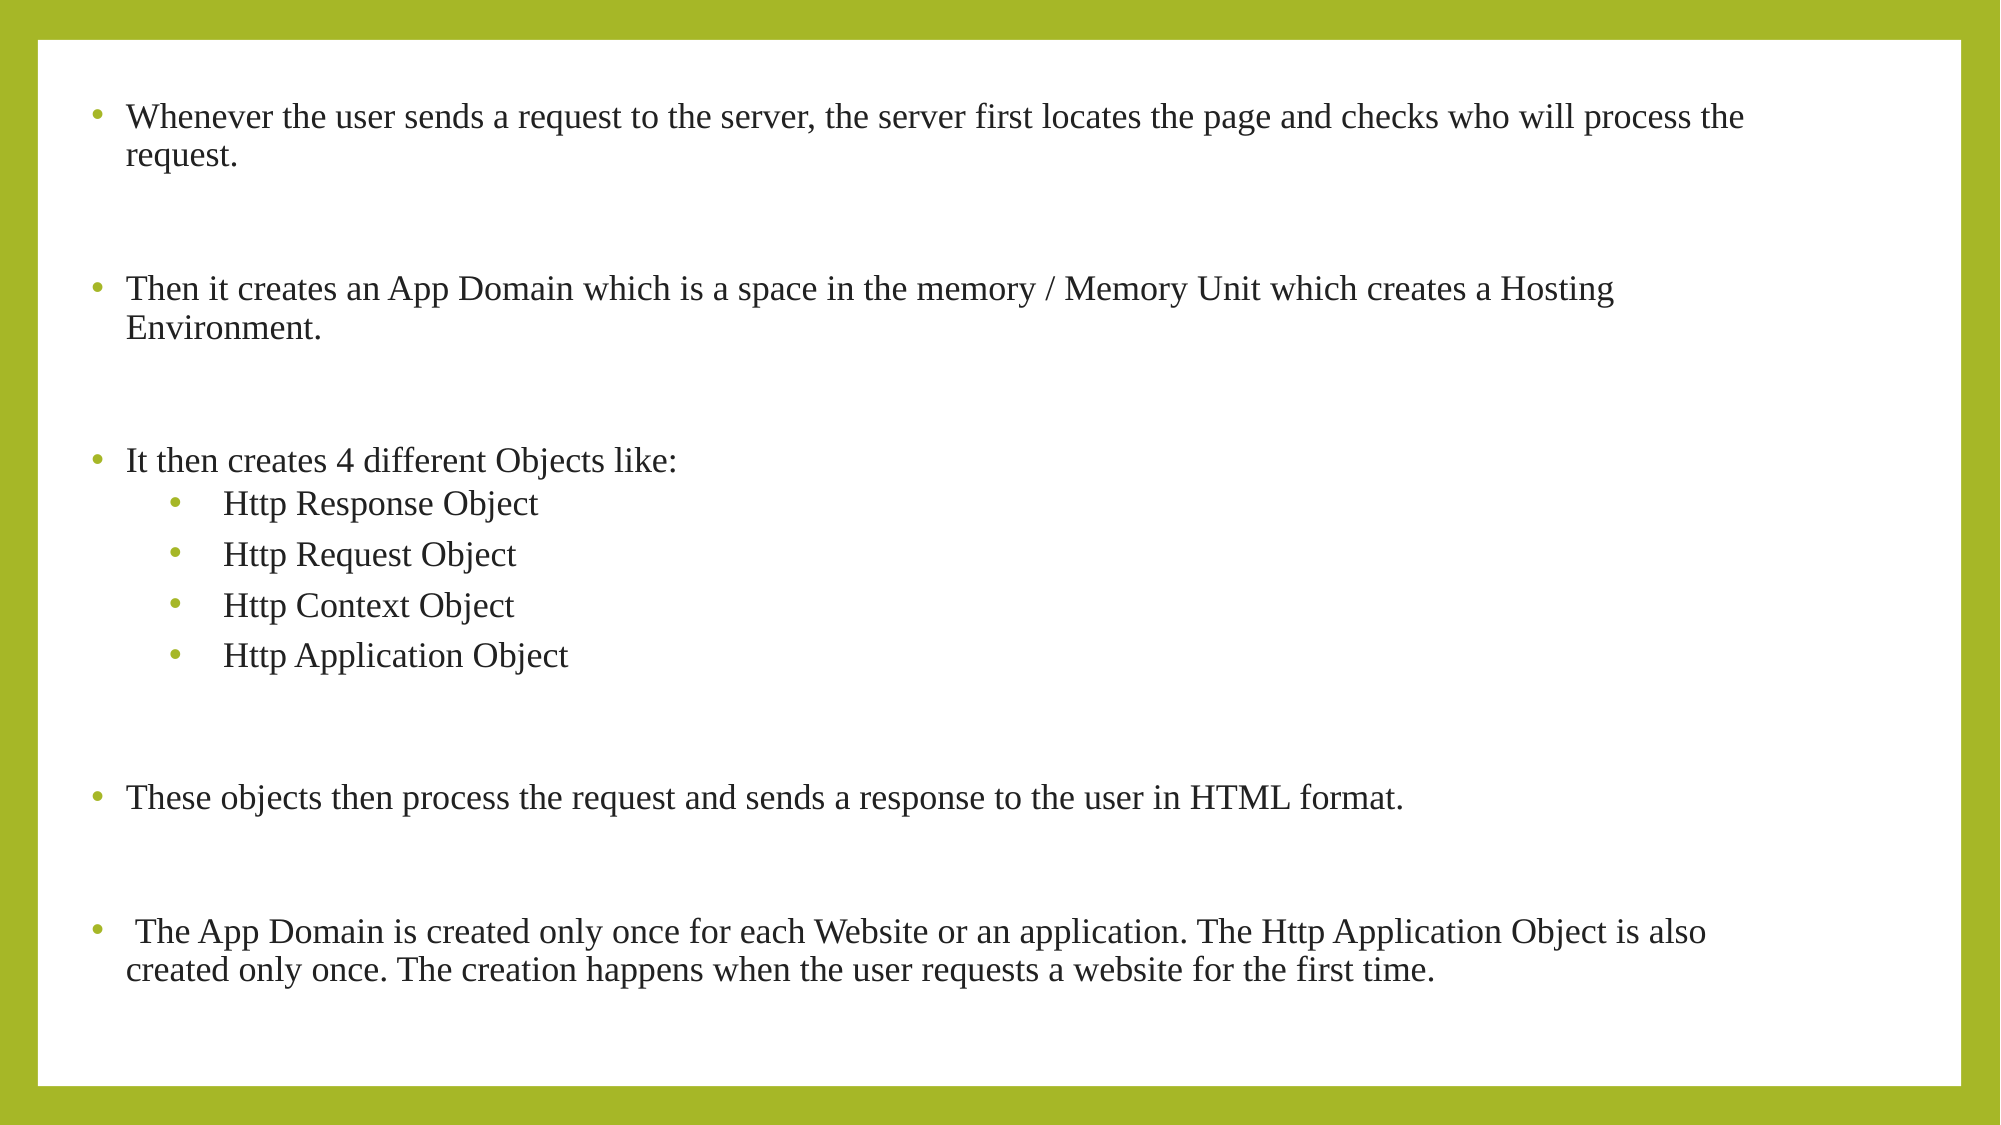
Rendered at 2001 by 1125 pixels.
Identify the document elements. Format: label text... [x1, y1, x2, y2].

list Whenever the user sends a request to the server, the server first locates the page and checks who will process the request. Then it creates an App Domain which is a space in the memory / Memory Unit which creates a Hosting Environment. It then creates 4 different Objects like: Http Response Object Http Request Object Http Context Object Http Application Object These objects then process the request and sends a response to the user in HTML format. The App Domain is created only once for each Website or an application. The Http Application Object is also created only once. The creation happens when the user requests a website for the first time. [67, 89, 1808, 1000]
